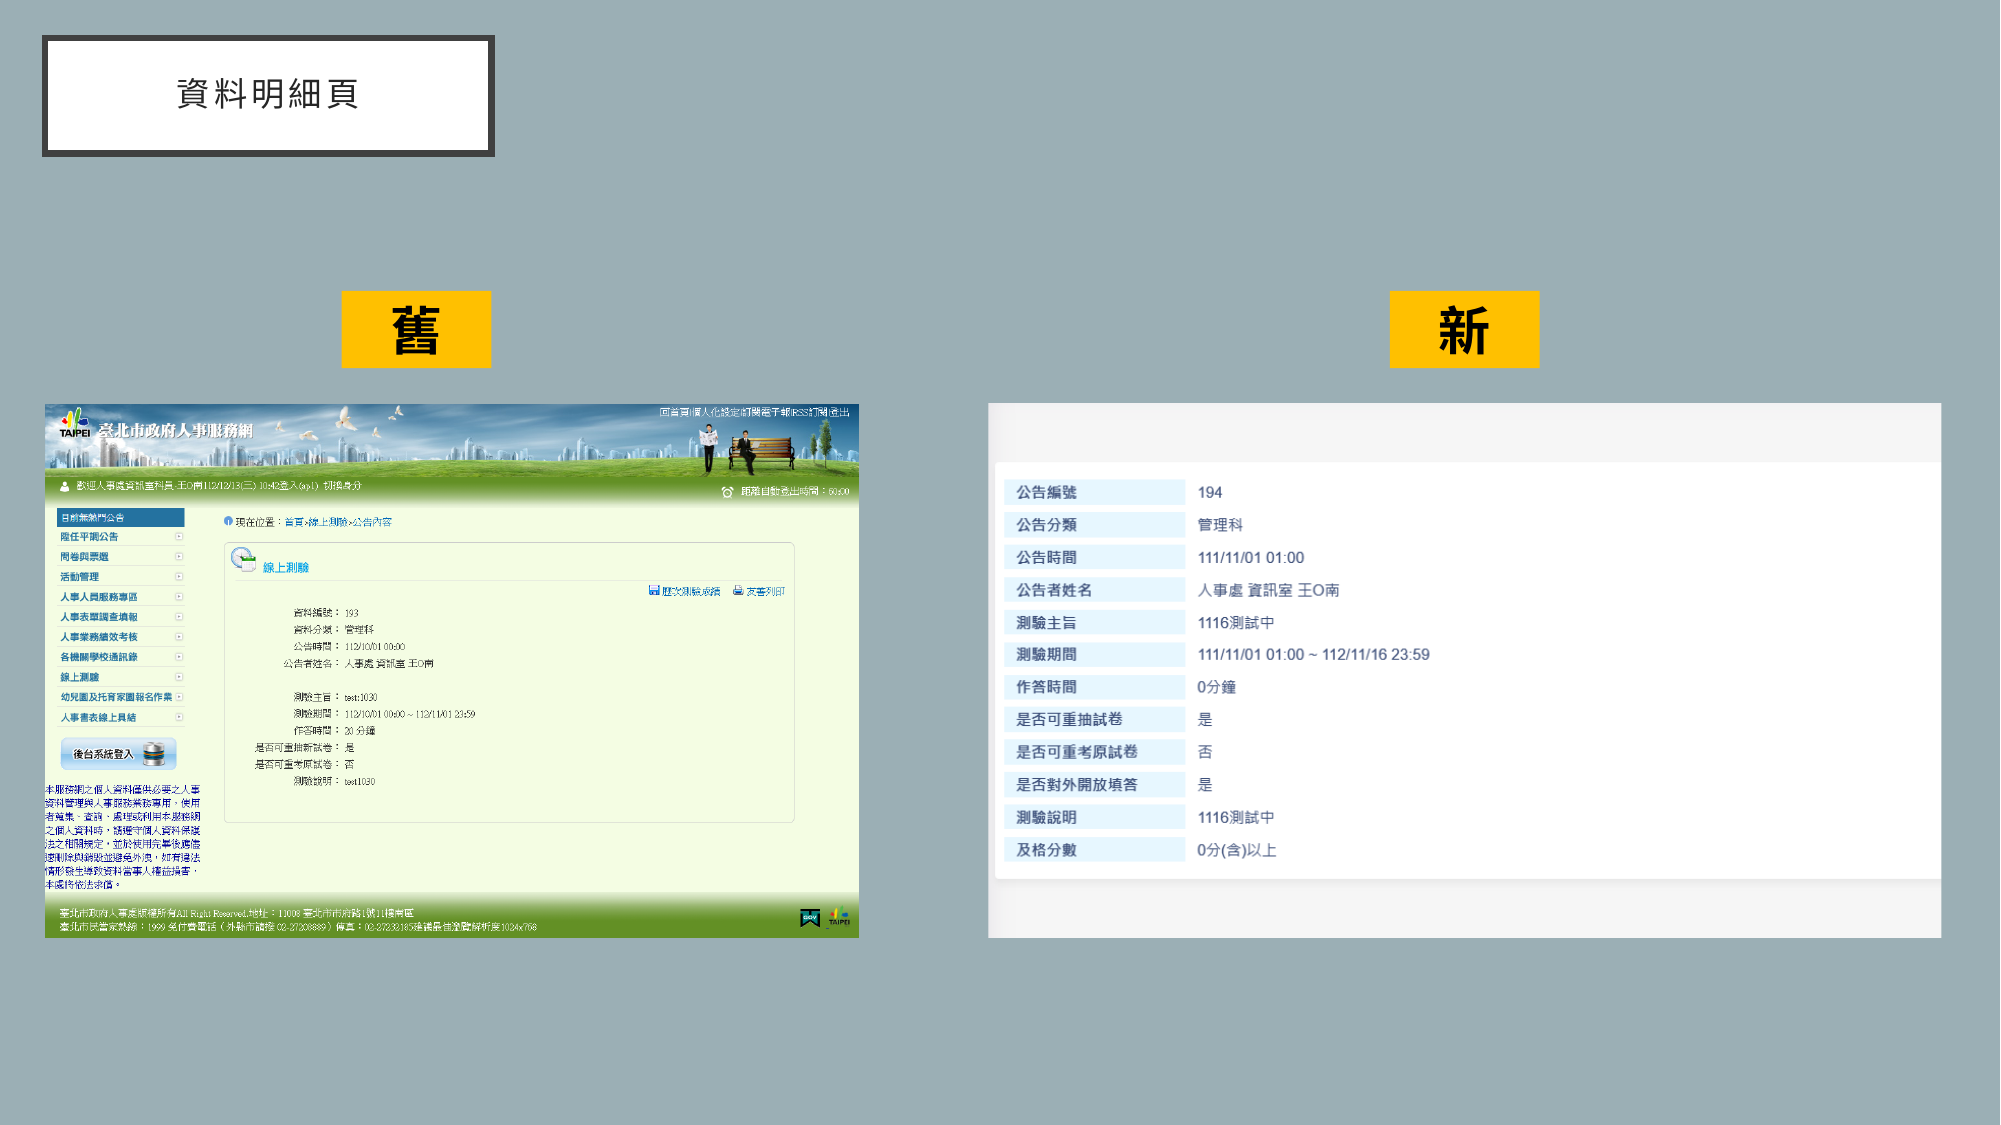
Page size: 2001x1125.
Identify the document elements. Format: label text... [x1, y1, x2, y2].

picture [988, 402, 1942, 938]
picture [45, 404, 859, 938]
text_box 新 [1389, 290, 1540, 369]
title 資料明細頁 [42, 35, 495, 157]
text_box 舊 [341, 290, 492, 369]
